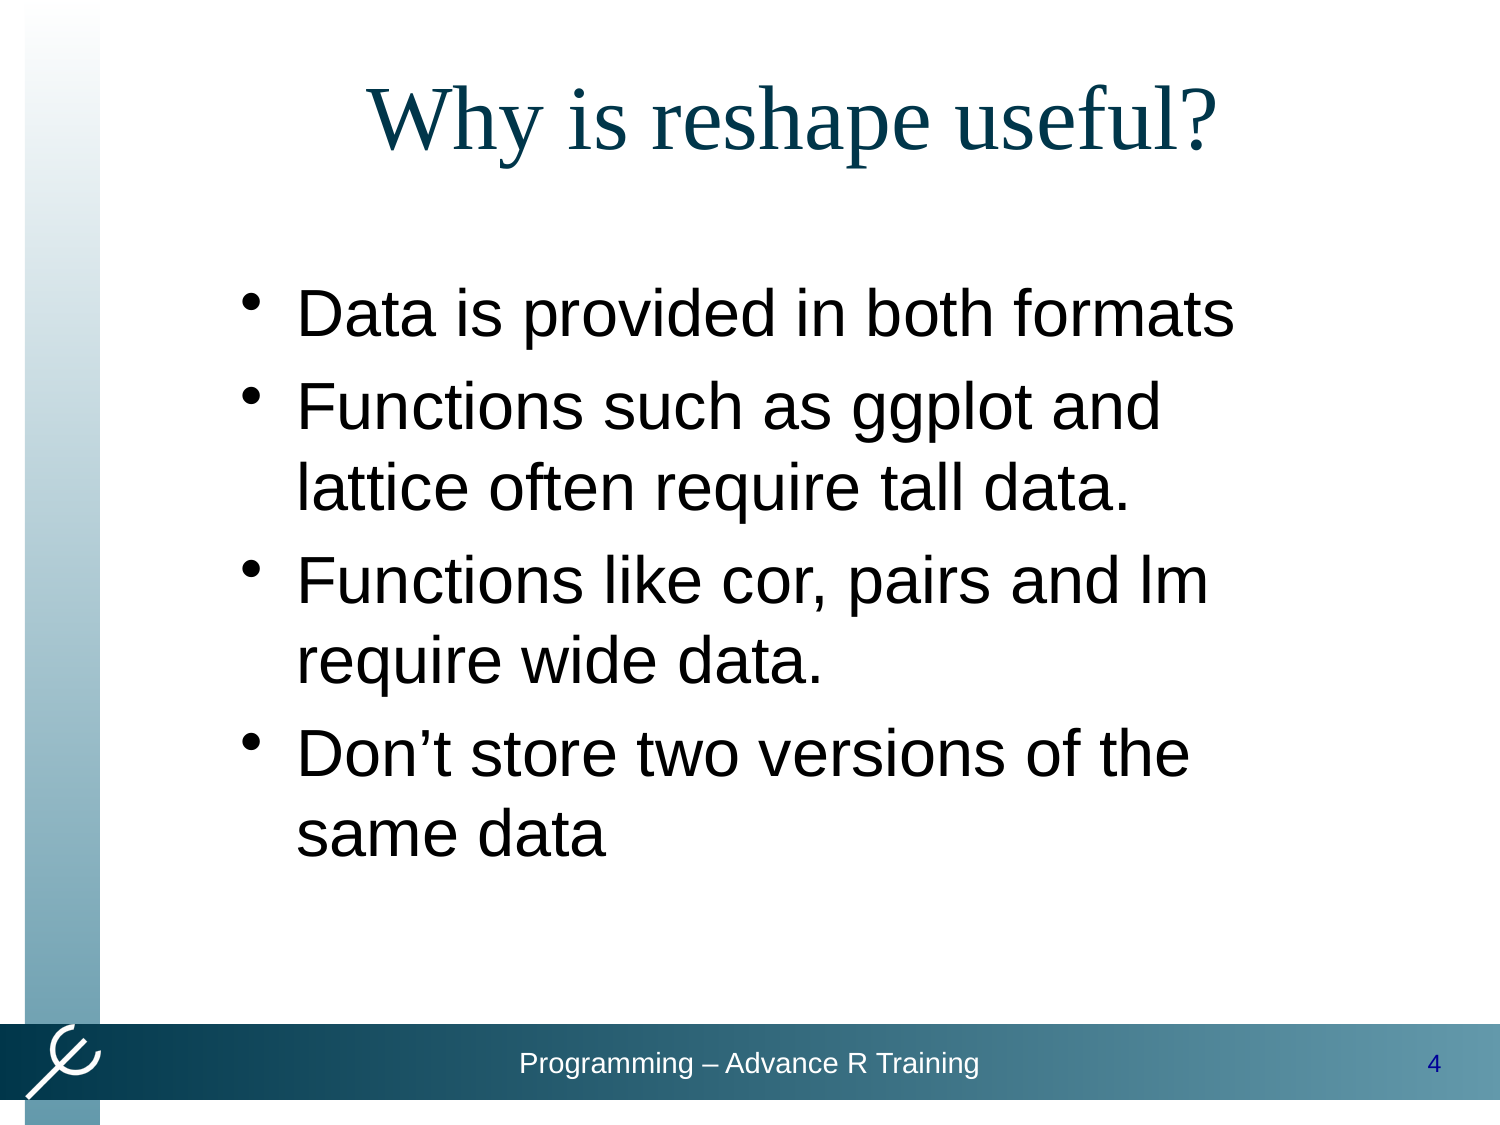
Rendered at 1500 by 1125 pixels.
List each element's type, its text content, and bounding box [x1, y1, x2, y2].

picture [27, 1024, 101, 1100]
list Data is provided in both formats Functions such as ggplot and lattice often require tall data. Functions like cor, pairs and lm require wide data. Don’t store two versions of the same data [225, 262, 1338, 975]
title Why is reshape useful? [150, 50, 1438, 175]
